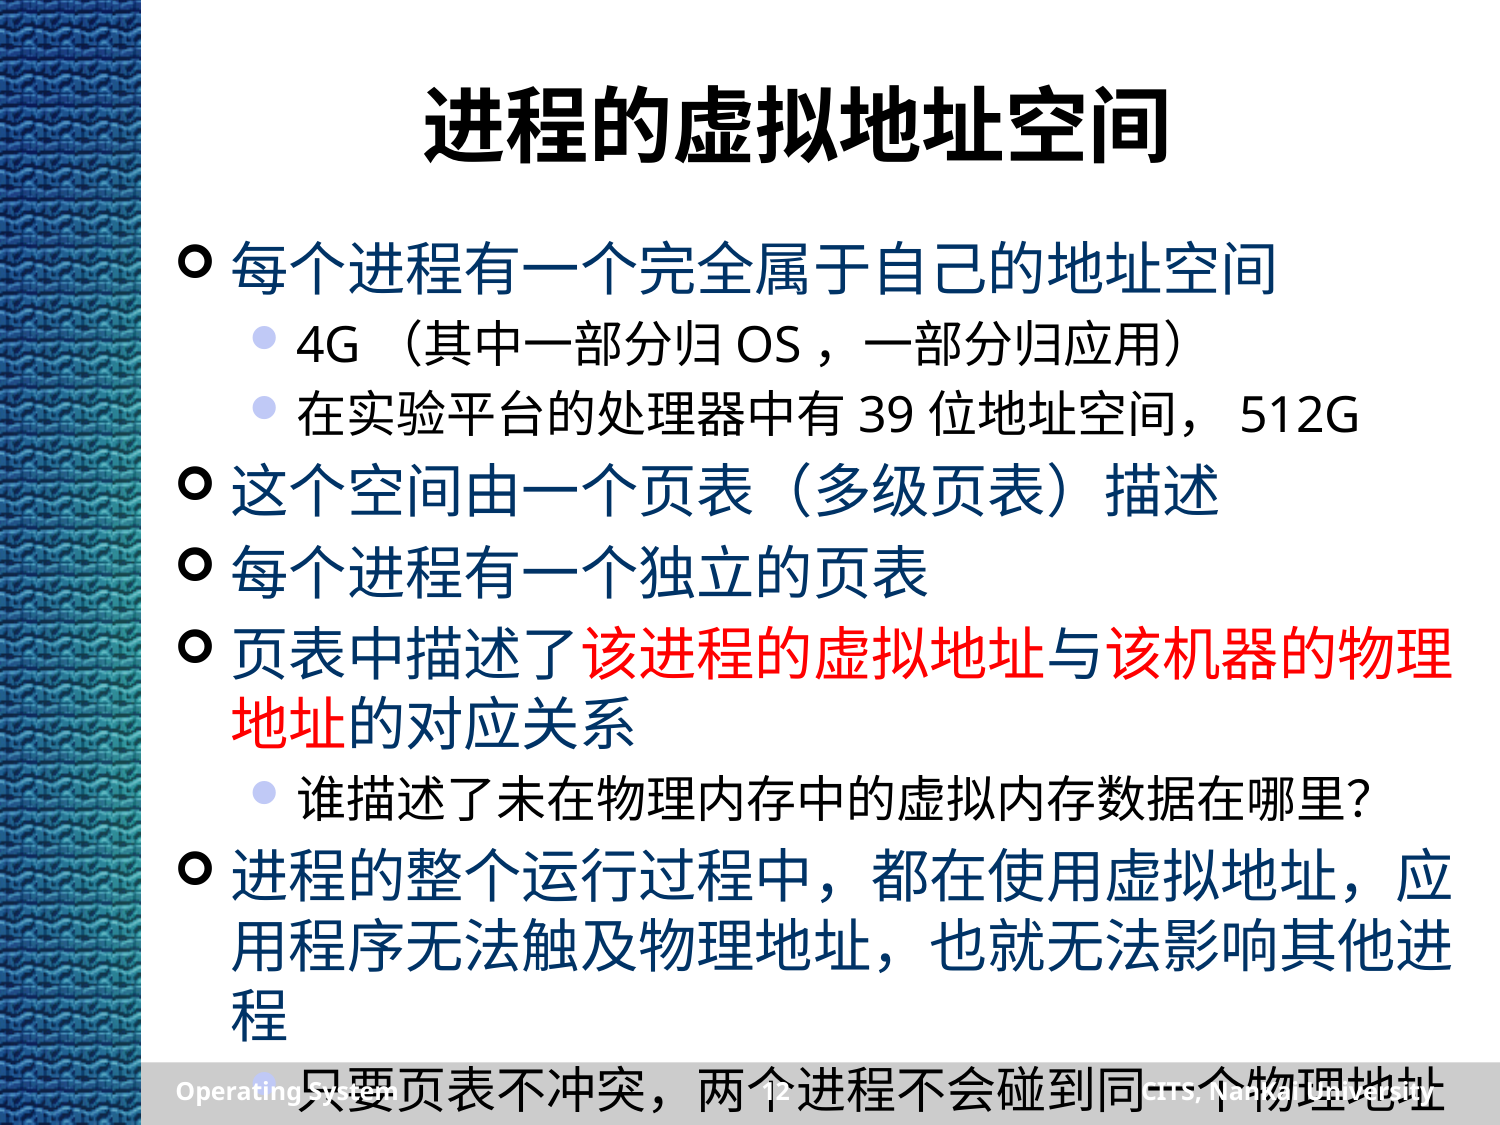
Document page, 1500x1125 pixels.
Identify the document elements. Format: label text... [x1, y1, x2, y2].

picture [0, 0, 141, 1125]
title 进程的虚拟地址空间 [159, 50, 1436, 197]
list 每个进程有一个完全属于自己的地址空间 4G（其中一部分归OS，一部分归应用） 在实验平台的处理器中有39位地址空间，512G 这个空间由一个页表（多级页表）描述 每个进程有一个独立的页表 页表中描述了该进程的虚拟地址与该机器的物理地址的对应关系 谁描述了未在物理内存中的虚拟内存数据在哪里？ 进程的整个运行过程中，都在使用虚拟地址，应用程序无法触及物理地址，也就无法影响其他进程 只要页表不冲突，两个进程不会碰到同一个物理地址 [159, 224, 1483, 1047]
slide_number Operating System [160, 1067, 574, 1118]
slide_number 12 [600, 1067, 951, 1118]
footer CITS, NanKai University [974, 1067, 1451, 1118]
